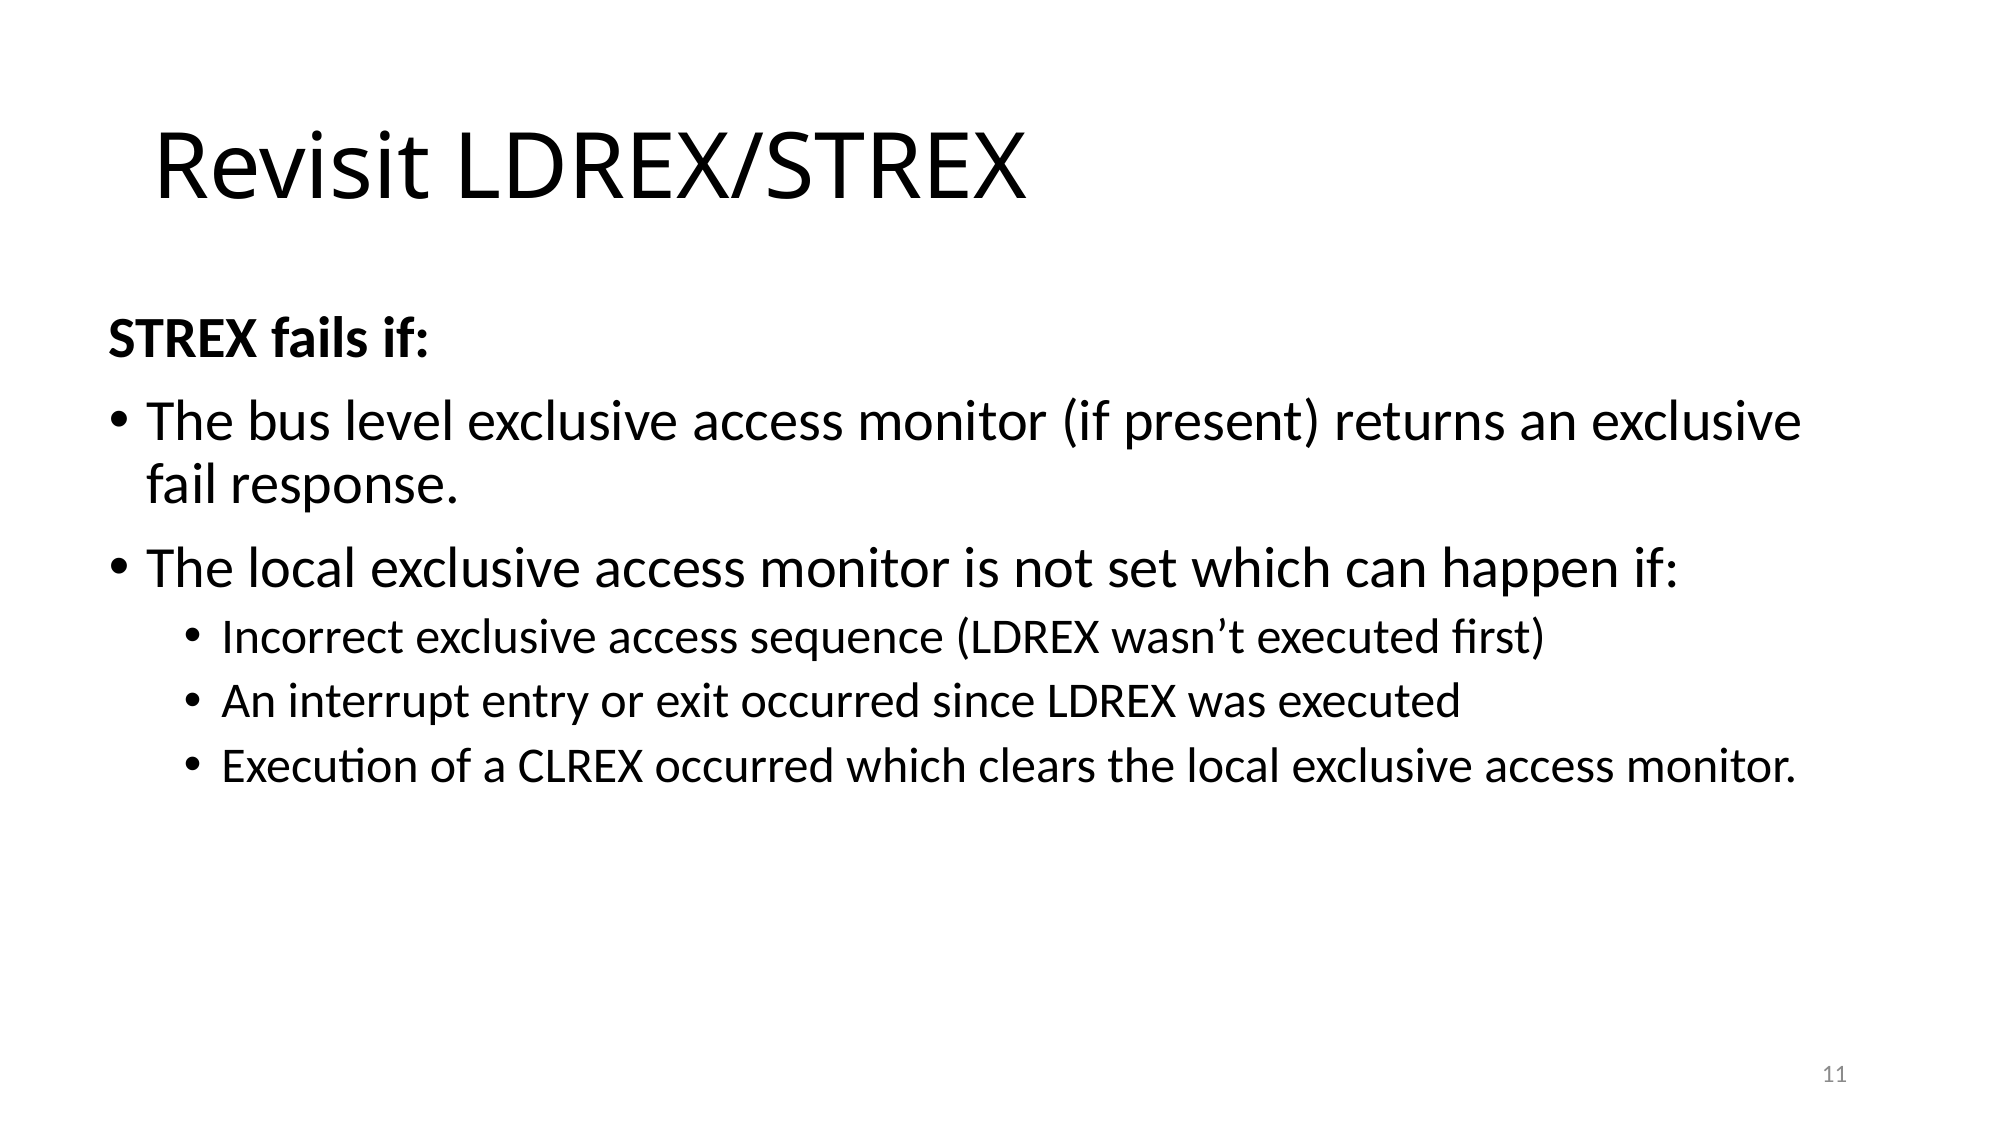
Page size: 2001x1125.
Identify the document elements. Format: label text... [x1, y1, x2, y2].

list STREX fails if: The bus level exclusive access monitor (if present) returns an exclusive fail response. The local exclusive access monitor is not set which can happen if: Incorrect exclusive access sequence (LDREX wasn’t executed first) An interrupt entry or exit occurred since LDREX was executed Execution of a CLREX occurred which clears the local exclusive access monitor. [93, 299, 1863, 1014]
slide_number 11 [1412, 1042, 1863, 1103]
title Revisit LDREX/STREX [137, 59, 1863, 278]
